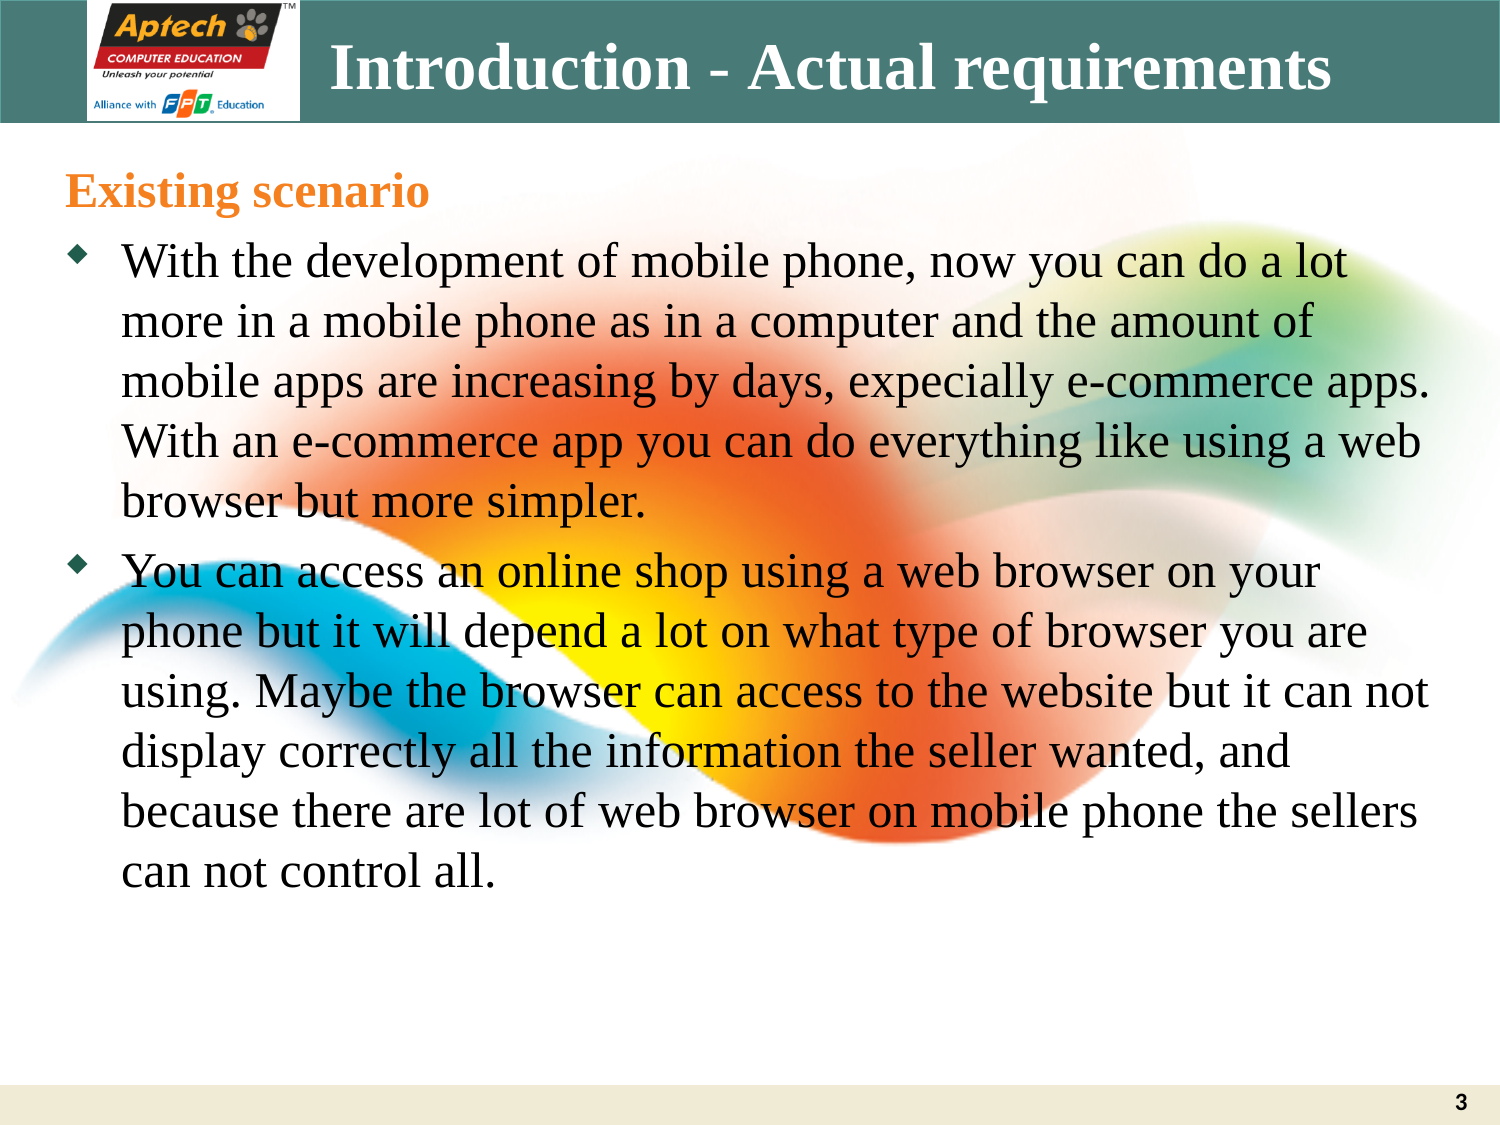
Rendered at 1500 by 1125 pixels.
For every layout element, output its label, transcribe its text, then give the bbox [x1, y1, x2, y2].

picture [87, 113, 300, 121]
picture [87, 0, 300, 12]
list Existing scenario With the development of mobile phone, now you can do a lot more in a mobile phone as in a computer and the amount of mobile apps are increasing by days, expecially e-commerce apps. With an e-commerce app you can do everything like using a web browser but more simpler. You can access an online shop using a web browser on your phone but it will depend a lot on what type of browser you are using. Maybe the browser can access to the website but it can not display correctly all the information the seller wanted, and because there are lot of web browser on mobile phone the sellers can not control all. [49, 149, 1463, 1013]
slide_number 3 [17, 1087, 1483, 1115]
picture [0, 123, 1500, 1085]
title Introduction - Actual requirements [49, 12, 1463, 113]
